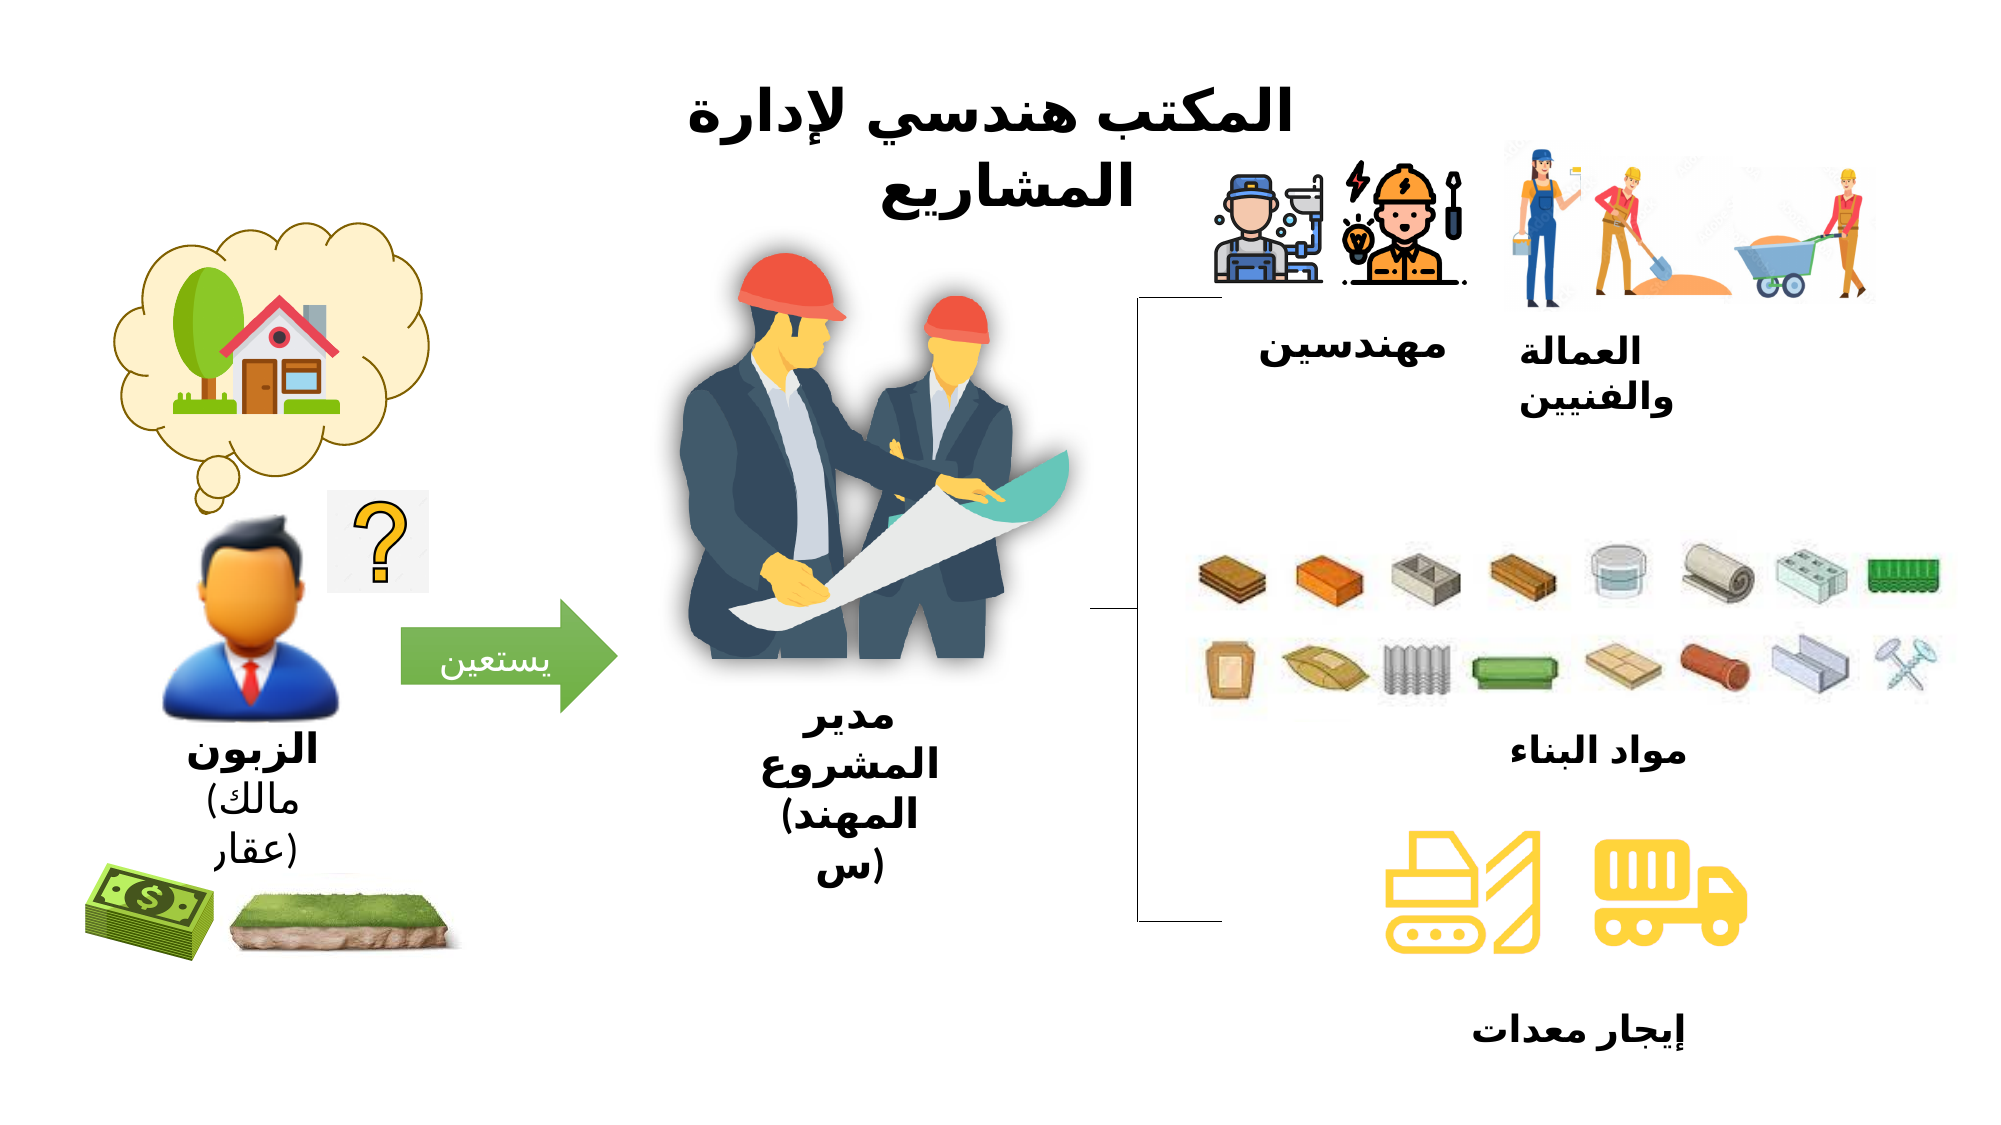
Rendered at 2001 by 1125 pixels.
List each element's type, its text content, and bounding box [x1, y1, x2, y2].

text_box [1581, 156, 1876, 304]
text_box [1090, 297, 1223, 922]
text_box مواد البناء [1494, 720, 1809, 779]
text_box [1212, 160, 1467, 285]
picture [1504, 140, 1601, 312]
text_box مدير المشروع (المهندس) [737, 722, 963, 852]
picture [85, 863, 475, 962]
text_box يستعين [400, 598, 618, 714]
text_box مهندسين [1240, 285, 1466, 405]
text_box العمالة والفنيين [1504, 319, 1818, 425]
picture [130, 490, 429, 741]
picture [1358, 812, 1555, 964]
picture [671, 253, 1077, 659]
picture [1185, 528, 1958, 722]
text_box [114, 222, 429, 476]
text_box إيجار معدات [1456, 997, 1771, 1058]
text_box المكتب هندسي لإدارة المشاريع [606, 60, 1393, 226]
text_box الزبون (مالك عقار) [148, 741, 358, 854]
picture [1571, 806, 1763, 961]
